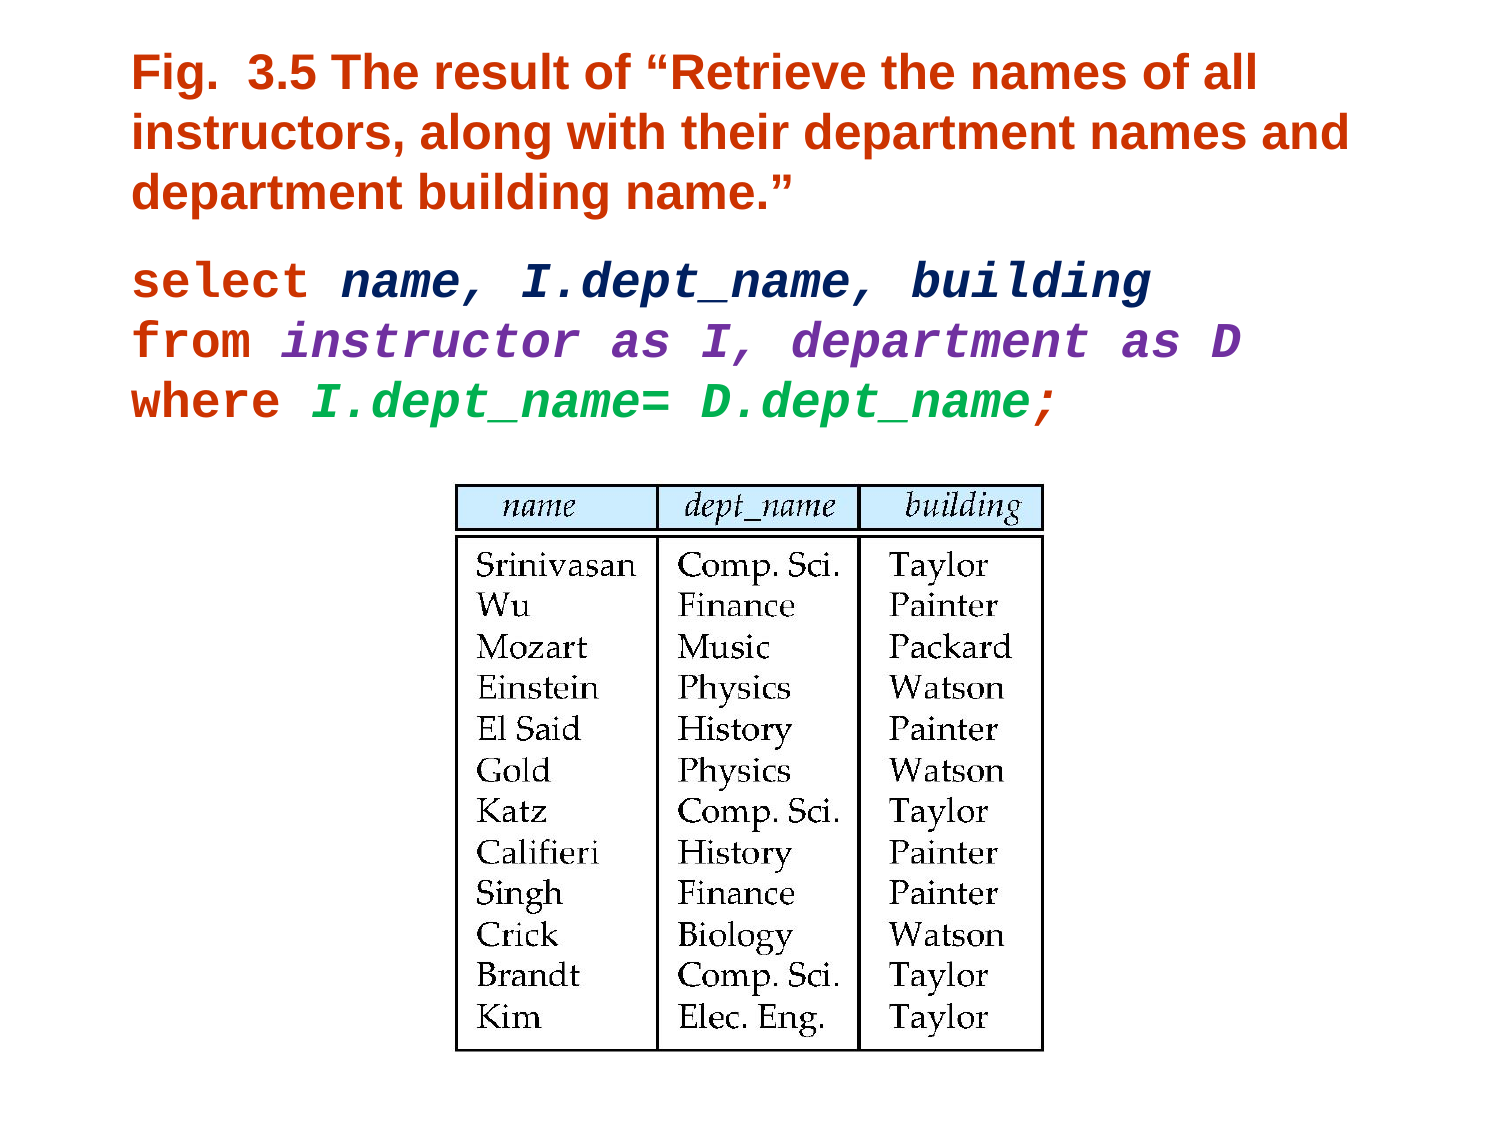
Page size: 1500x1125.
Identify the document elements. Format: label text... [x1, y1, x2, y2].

text_box select name, I.dept_name, building from instructor as I, department as D where I.dept_name= D.dept_name; [115, 227, 1453, 436]
picture [451, 480, 1048, 1052]
title Fig. 3.5 The result of “Retrieve the names of all instructors, along with their department names and department building name.” [115, 18, 1453, 227]
